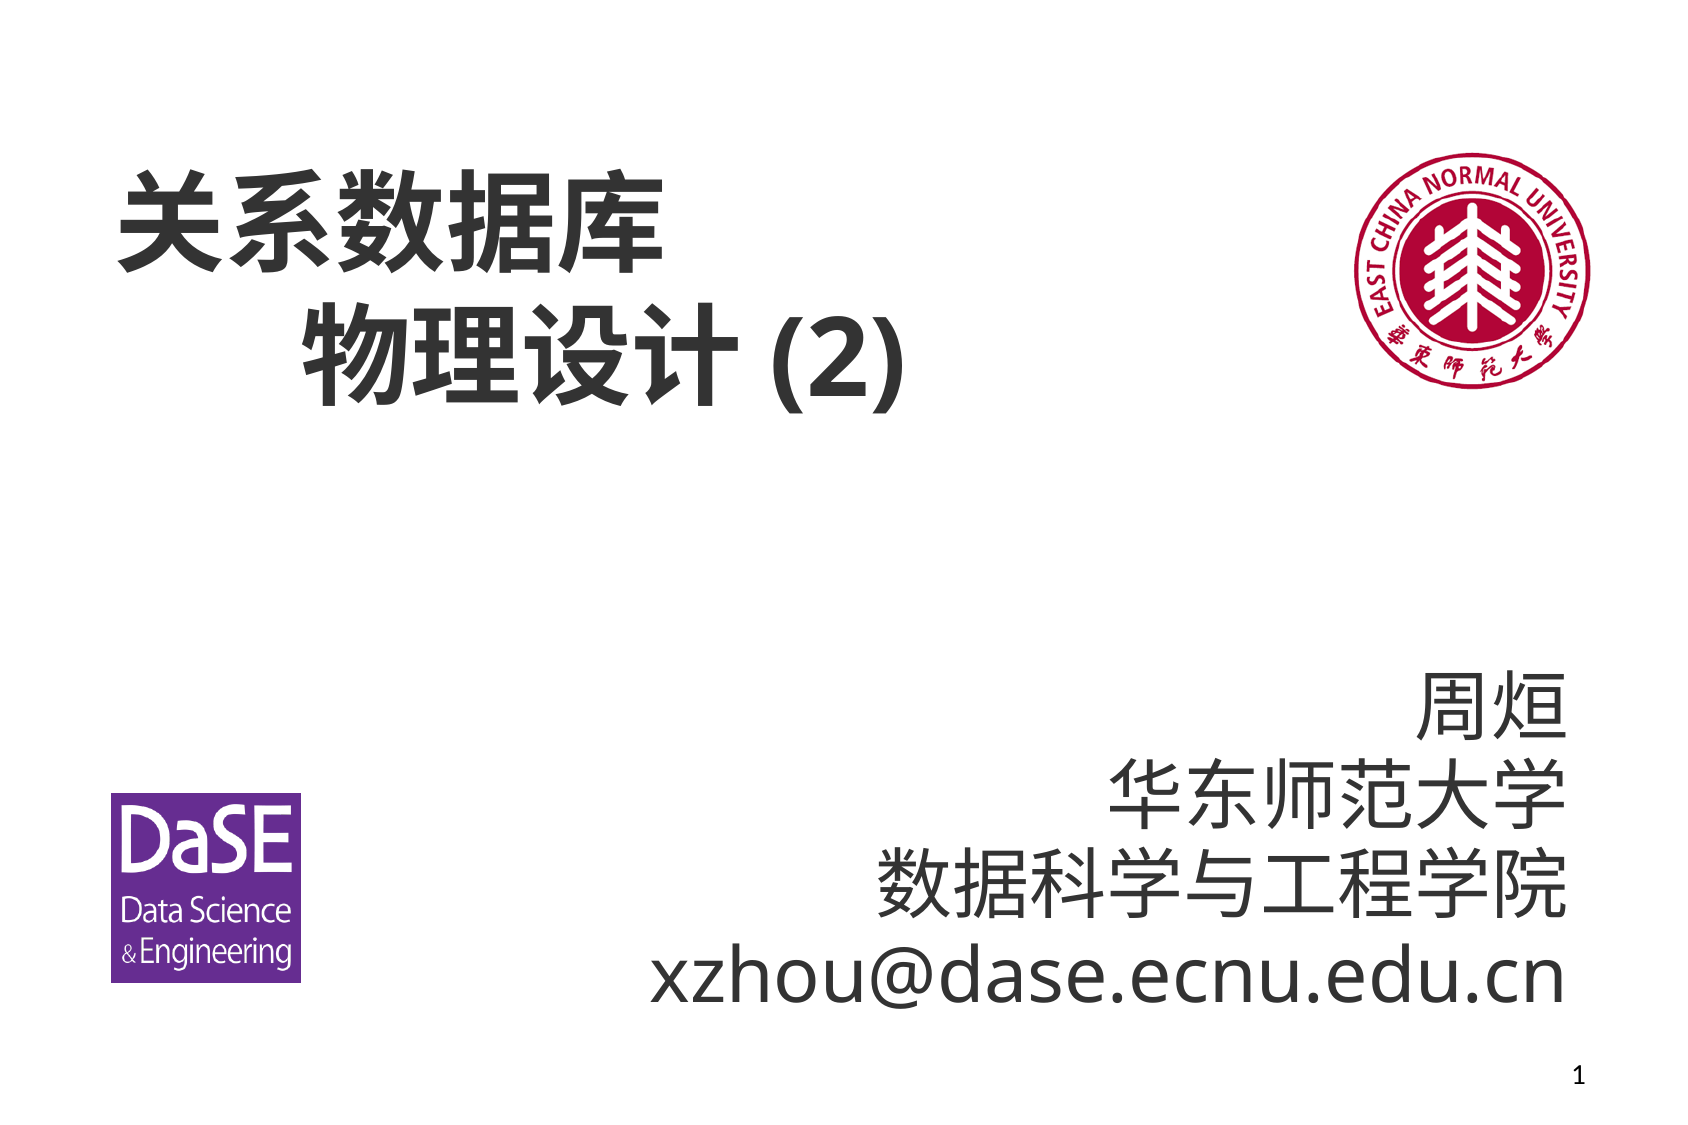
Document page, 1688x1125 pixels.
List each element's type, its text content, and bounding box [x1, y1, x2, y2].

slide_number 1 [1209, 1042, 1604, 1103]
text_box 周烜 华东师范大学 数据科学与工程学院 xzhou@dase.ecnu.edu.cn [477, 462, 1600, 929]
picture [1337, 137, 1604, 404]
picture [110, 793, 301, 984]
text_box 关系数据库 物理设计(2) [84, 138, 1338, 1006]
